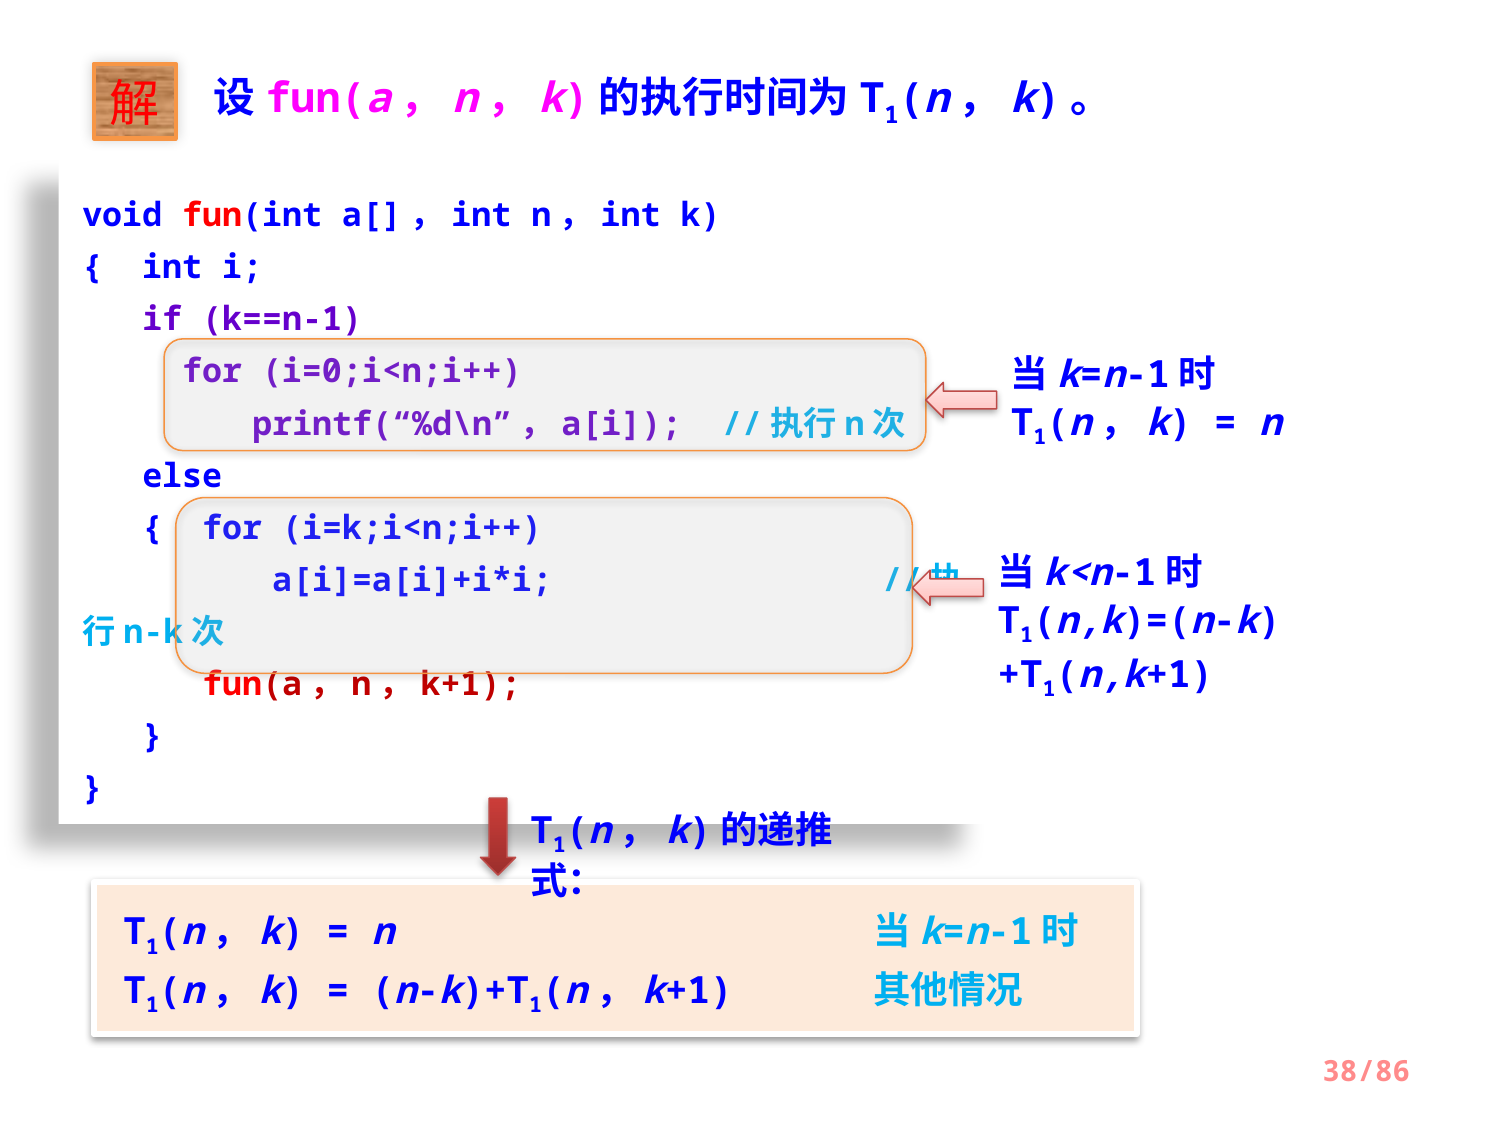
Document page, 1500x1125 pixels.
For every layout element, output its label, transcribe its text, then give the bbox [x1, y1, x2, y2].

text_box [93, 797, 1137, 1032]
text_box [163, 333, 1383, 454]
text_box 设fun(a，n，k)的执行时间为T1(n，k)。 [199, 63, 1137, 136]
slide_number 38/86 [1074, 1042, 1425, 1103]
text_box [175, 497, 1487, 674]
text_box void fun(int a[]，int n，int k) { int i; if (k==n-1) for (i=0;i<n;i++) printf(“%d\n”，a[i]); //执行n次 else { for (i=k;i<n;i++) a[i]=a[i]+i*i; //执行n-k次 fun(a，n，k+1); } } [58, 157, 997, 825]
text_box 解 [92, 62, 178, 141]
